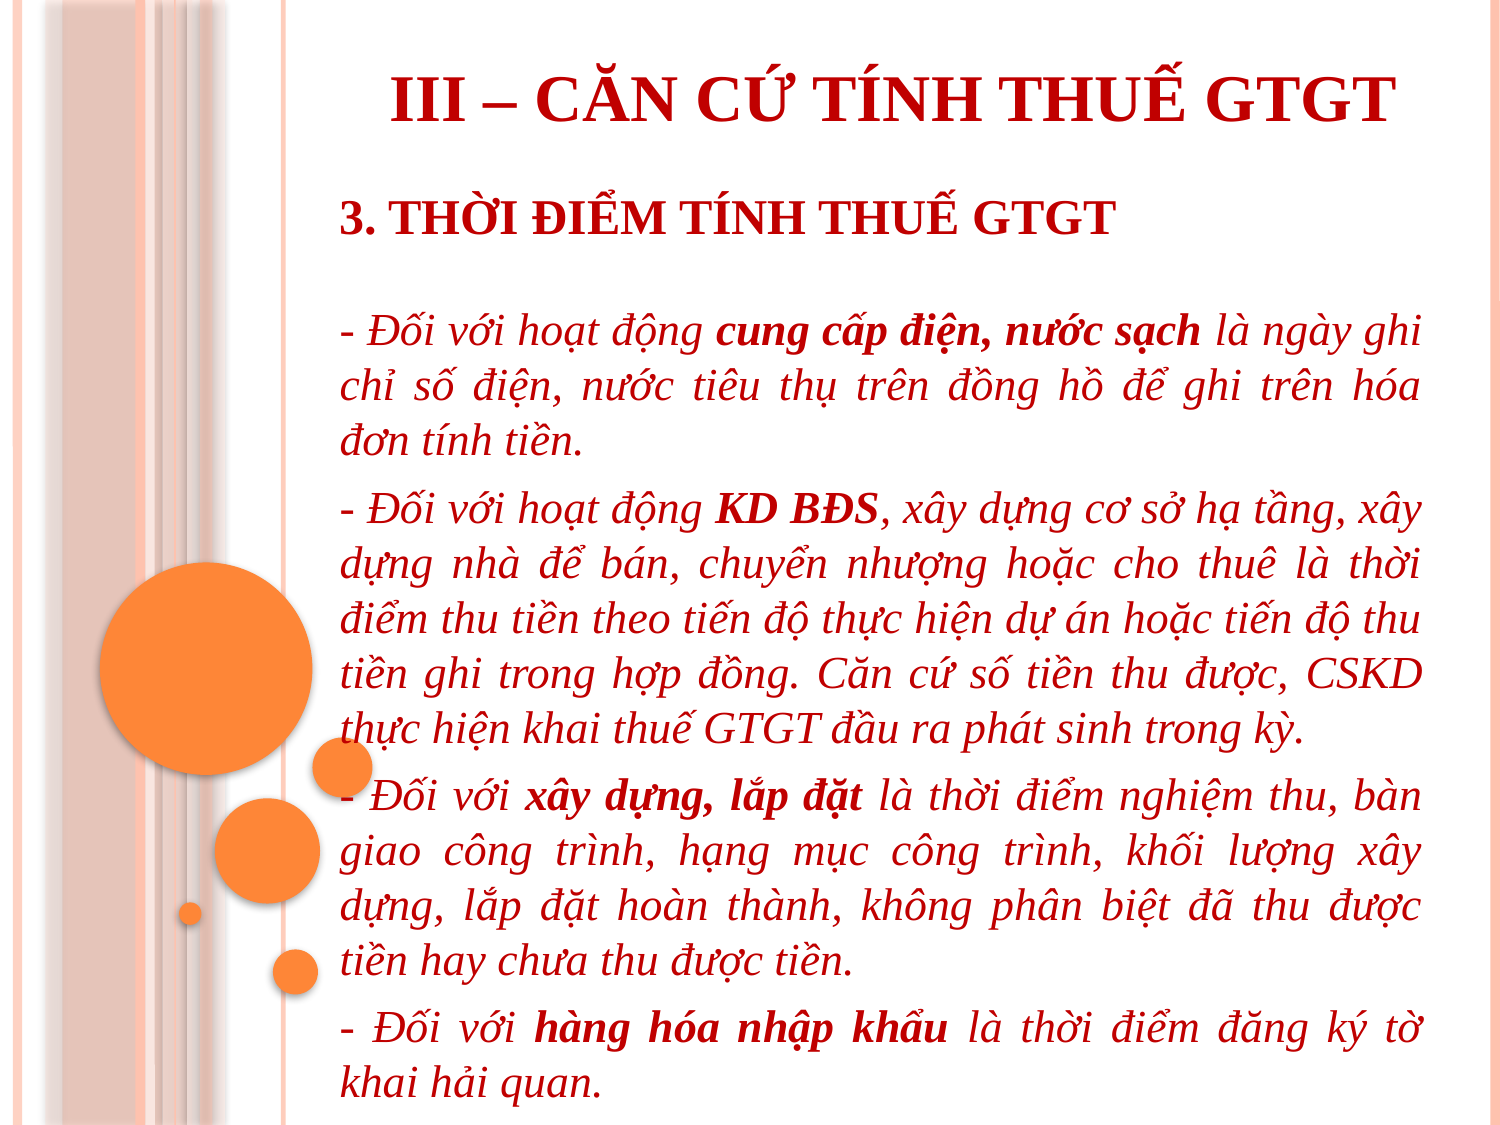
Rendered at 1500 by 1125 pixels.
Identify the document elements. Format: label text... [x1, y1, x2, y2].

text_box 3. THỜI ĐIỂM TÍNH THUẾ GTGT - Đối với hoạt động cung cấp điện, nước sạch là ngày ghi chỉ số điện, nước tiêu thụ trên đồng hồ để ghi trên hóa đơn tính tiền. - Đối với hoạt động KD BĐS, xây dựng cơ sở hạ tầng, xây dựng nhà để bán, chuyển nhượng hoặc cho thuê là thời điểm thu tiền theo tiến độ thực hiện dự án hoặc tiến độ thu tiền ghi trong hợp đồng. Căn cứ số tiền thu được, CSKD thực hiện khai thuế GTGT đầu ra phát sinh trong kỳ. - Đối với xây dựng, lắp đặt là thời điểm nghiệm thu, bàn giao công trình, hạng mục công trình, khối lượng xây dựng, lắp đặt hoàn thành, không phân biệt đã thu được tiền hay chưa thu được tiền. - Đối với hàng hóa nhập khẩu là thời điểm đăng ký tờ khai hải quan. [324, 177, 1438, 1115]
text_box III – CĂN CỨ TÍNH THUẾ GTGT [299, 46, 1488, 142]
